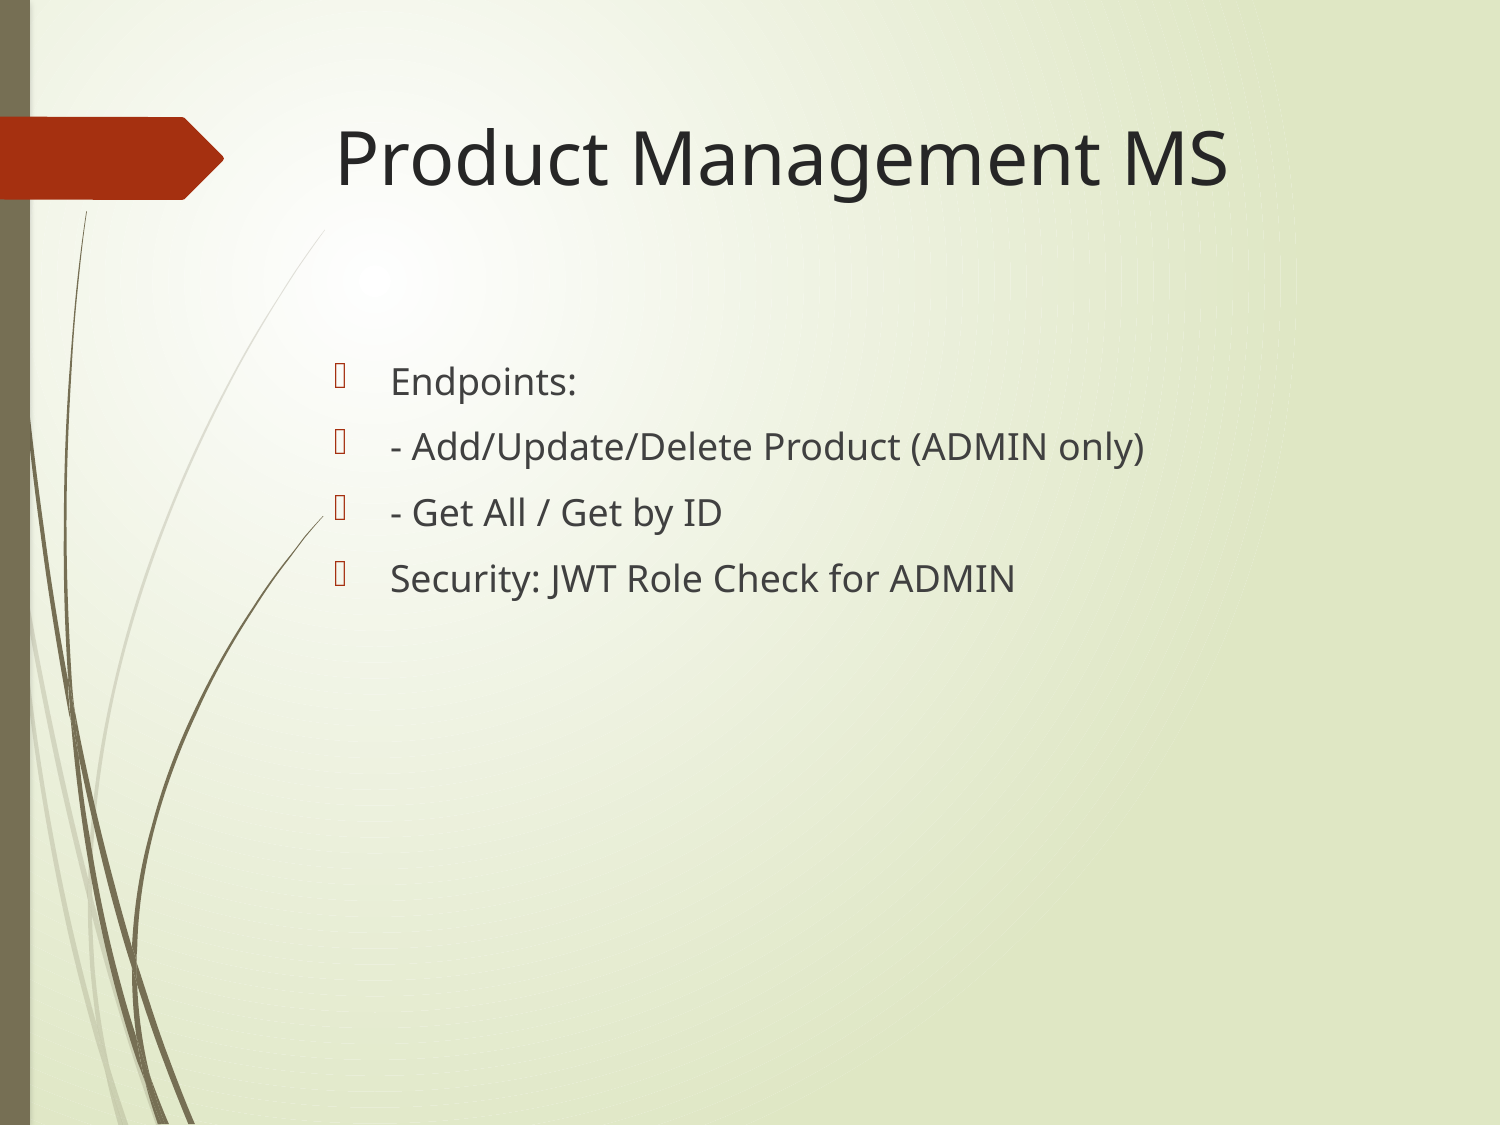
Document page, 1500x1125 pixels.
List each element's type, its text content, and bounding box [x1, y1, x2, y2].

title Product Management MS [319, 102, 1400, 313]
list Endpoints: - Add/Update/Delete Product (ADMIN only) - Get All / Get by ID Security: JWT Role Check for ADMIN [318, 350, 1400, 970]
